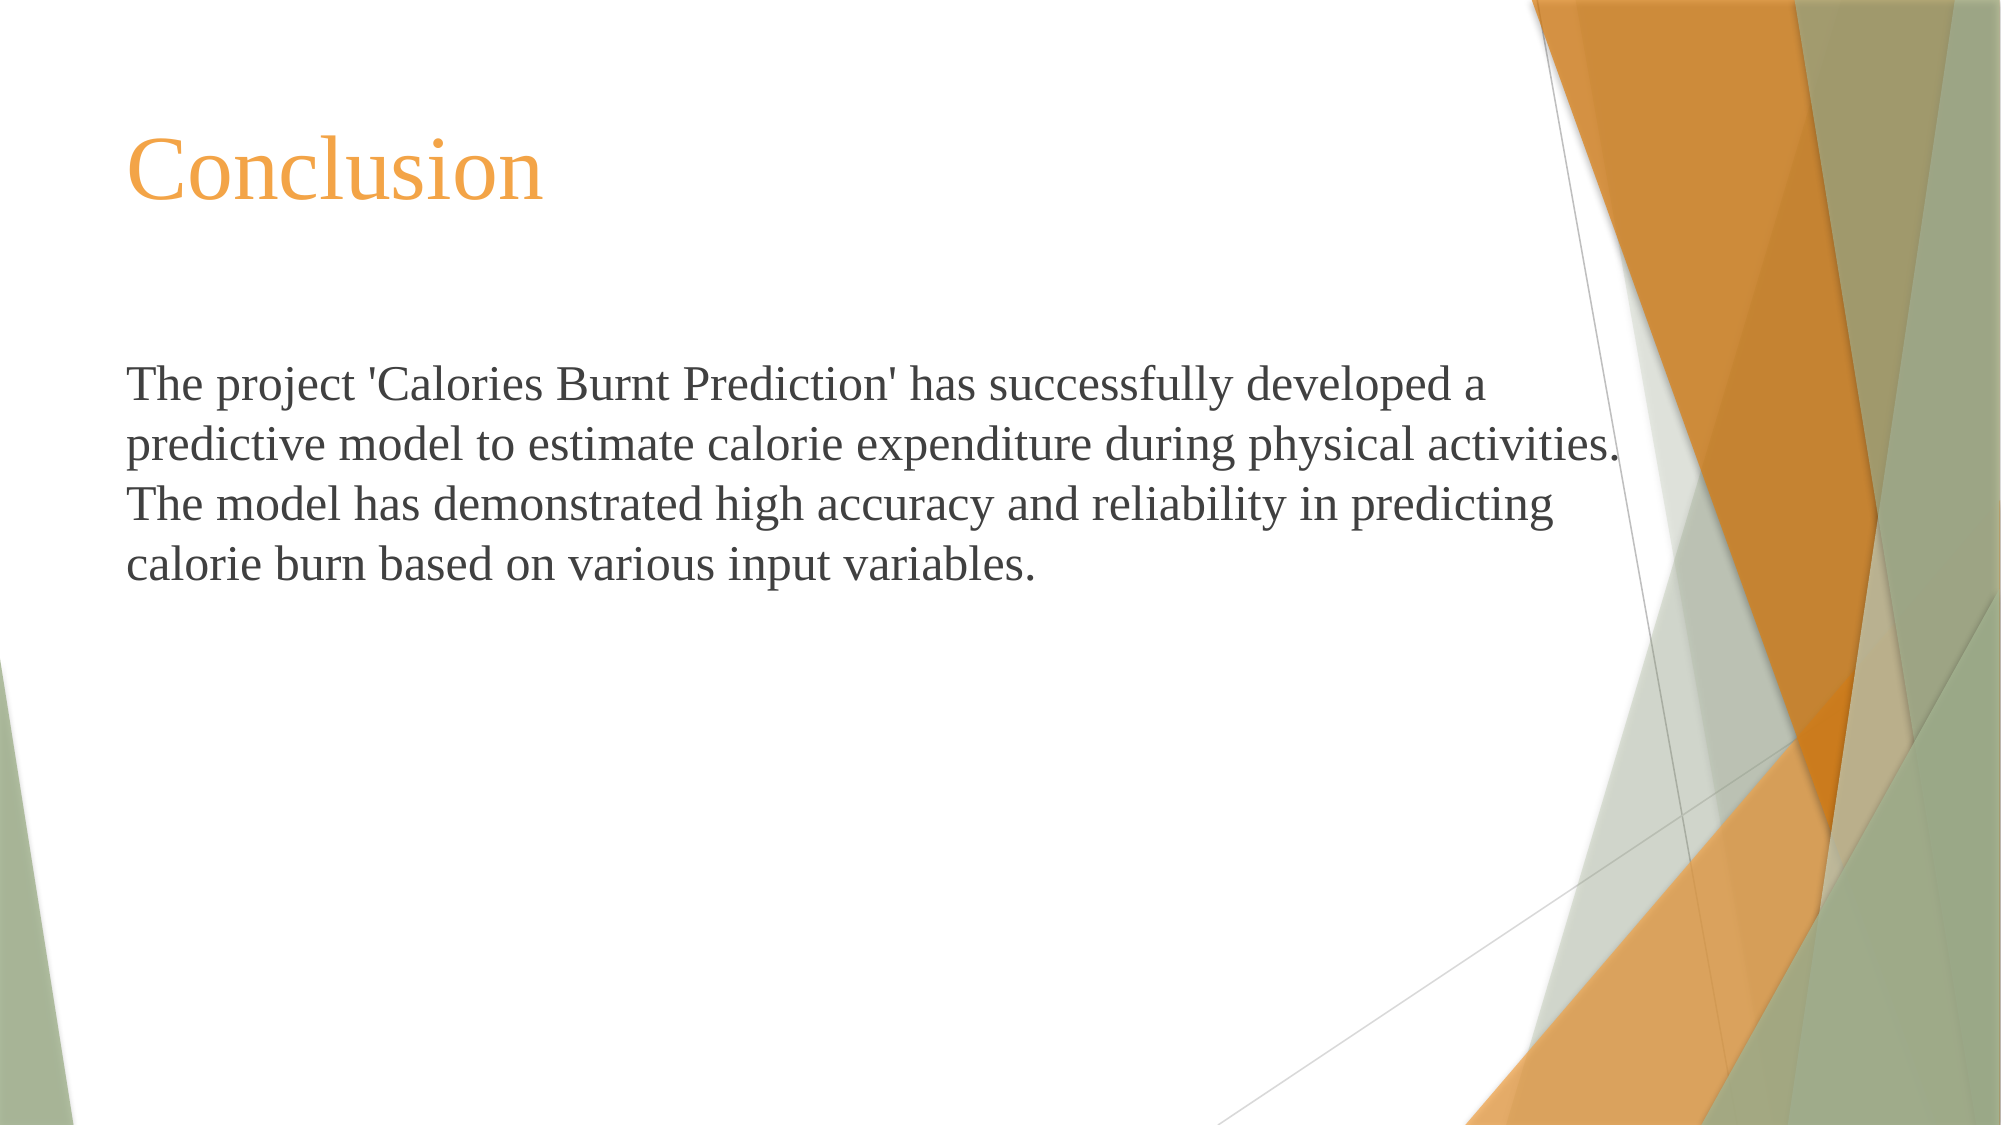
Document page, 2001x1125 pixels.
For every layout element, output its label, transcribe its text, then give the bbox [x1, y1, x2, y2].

title Conclusion [111, 99, 1522, 317]
list The project 'Calories Burnt Prediction' has successfully developed a predictive model to estimate calorie expenditure during physical activities. The model has demonstrated high accuracy and reliability in predicting calorie burn based on various input variables. [111, 343, 1653, 993]
